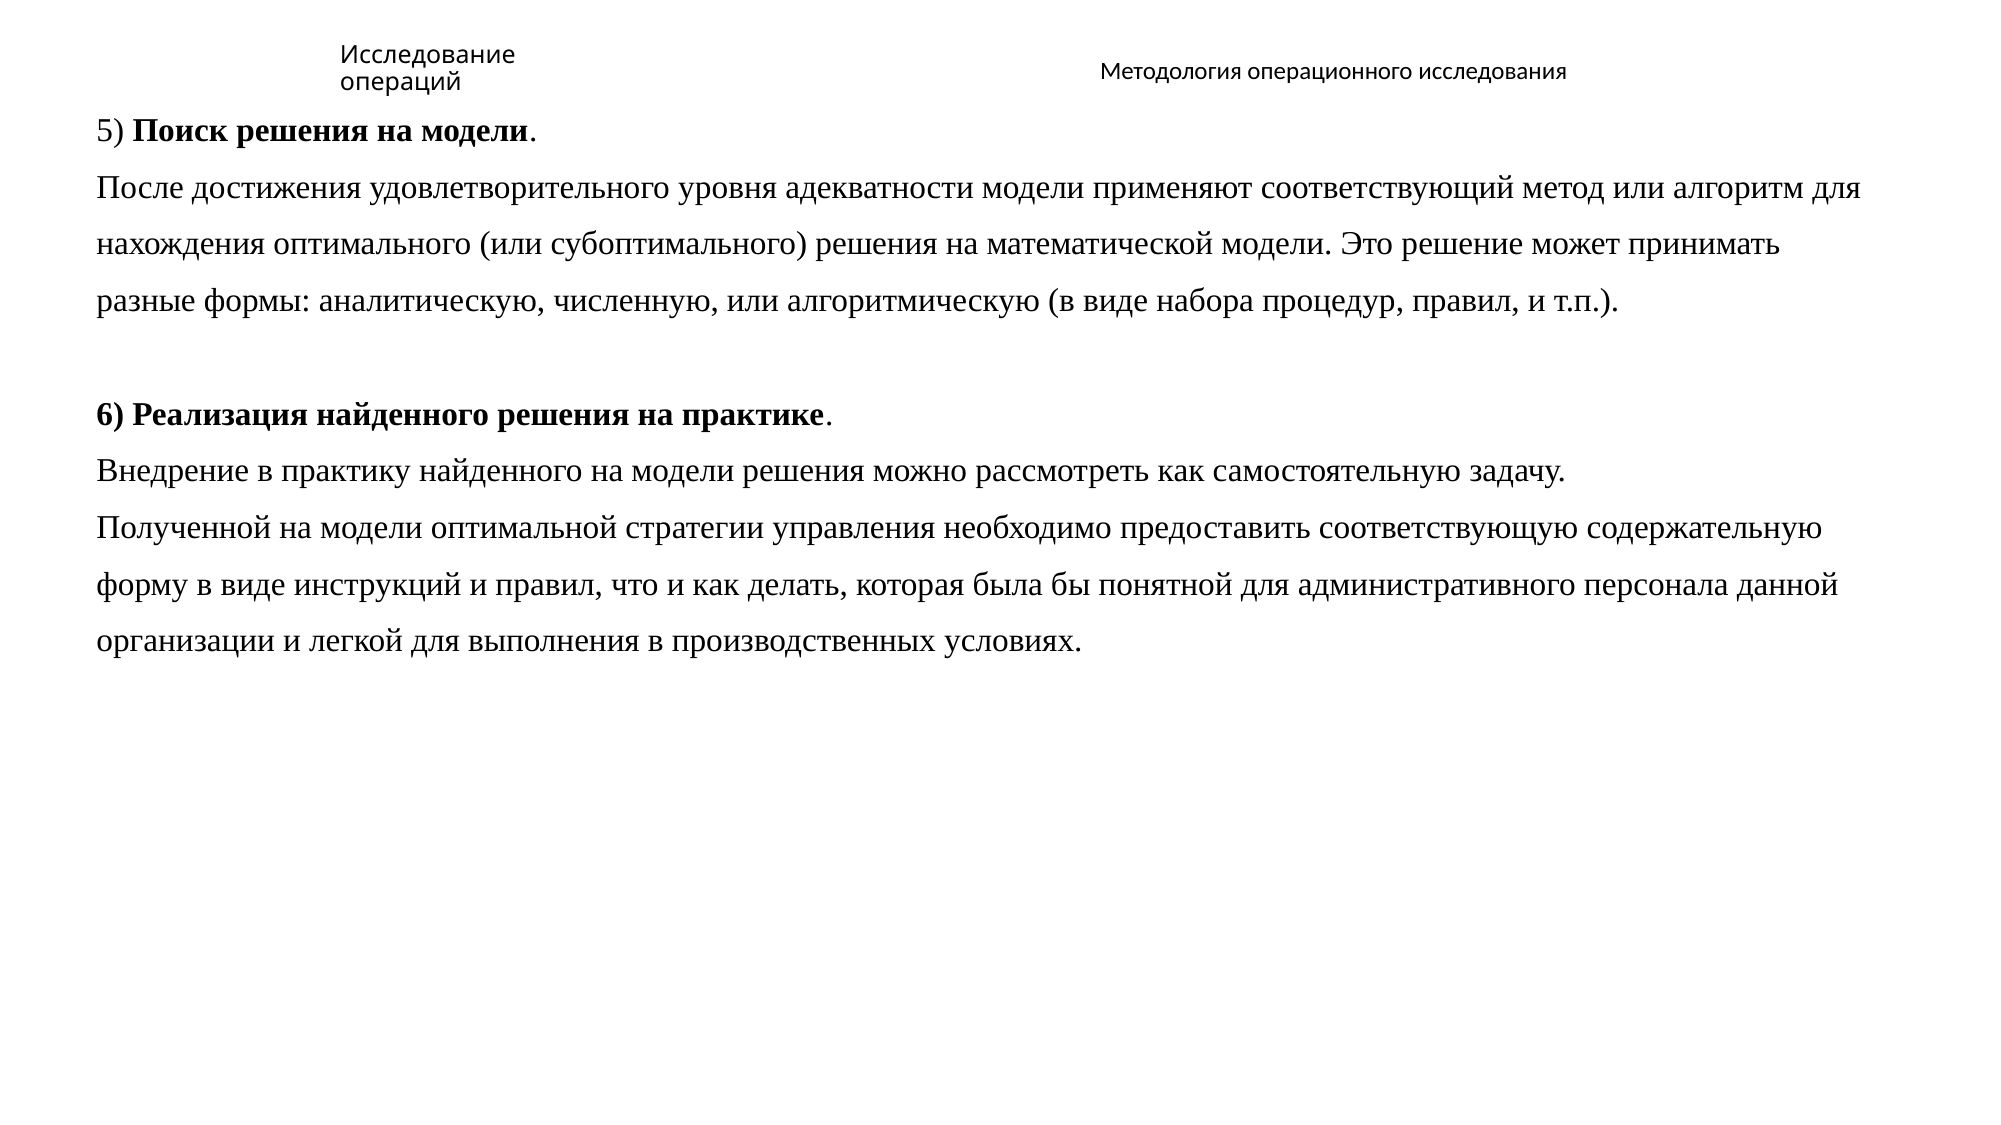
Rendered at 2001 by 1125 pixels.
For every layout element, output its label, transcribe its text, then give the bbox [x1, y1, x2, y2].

title Исследование операций [324, 45, 637, 94]
text_box Методология операционного исследования [1085, 46, 1583, 92]
list 5) Поиск решения на модели. После достижения удовлетворительного уровня адекватности модели применяют соответствующий метод или алгоритм для нахождения оптимального (или субоптимального) решения на математической модели. Это решение может принимать разные формы: аналитическую, численную, или алгоритмическую (в виде набора процедур, правил, и т.п.). 6) Реализация найденного решения на практике. Внедрение в практику найденного на модели решения можно рассмотреть как самостоятельную задачу. Полученной на модели оптимальной стратегии управления необходимо предоставить соответствующую содержательную форму в виде инструкций и правил, что и как делать, которая была бы понятной для административного персонала данной организации и легкой для выполнения в производственных условиях. [81, 105, 1895, 1005]
